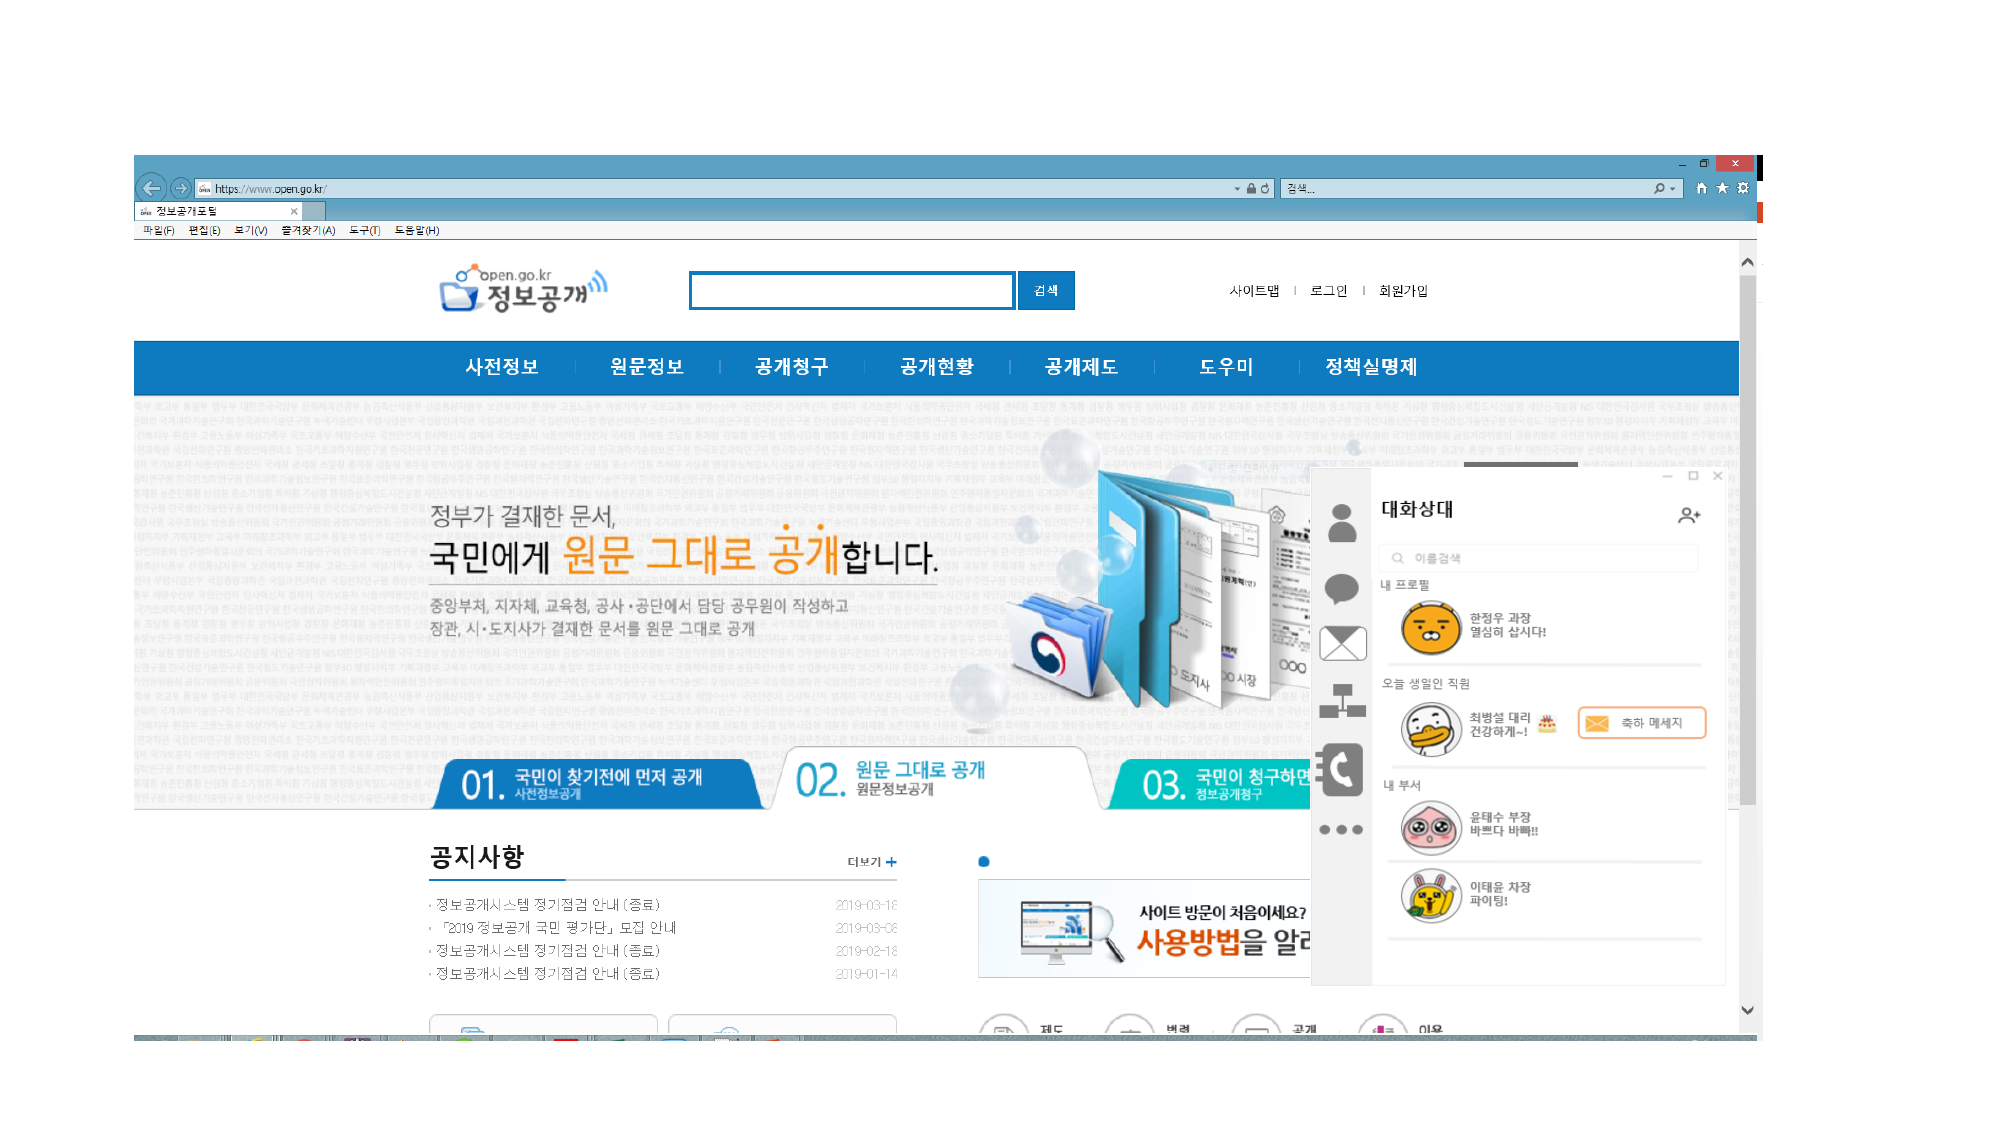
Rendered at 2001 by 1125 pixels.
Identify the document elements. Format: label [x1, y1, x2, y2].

picture [134, 155, 1763, 1041]
